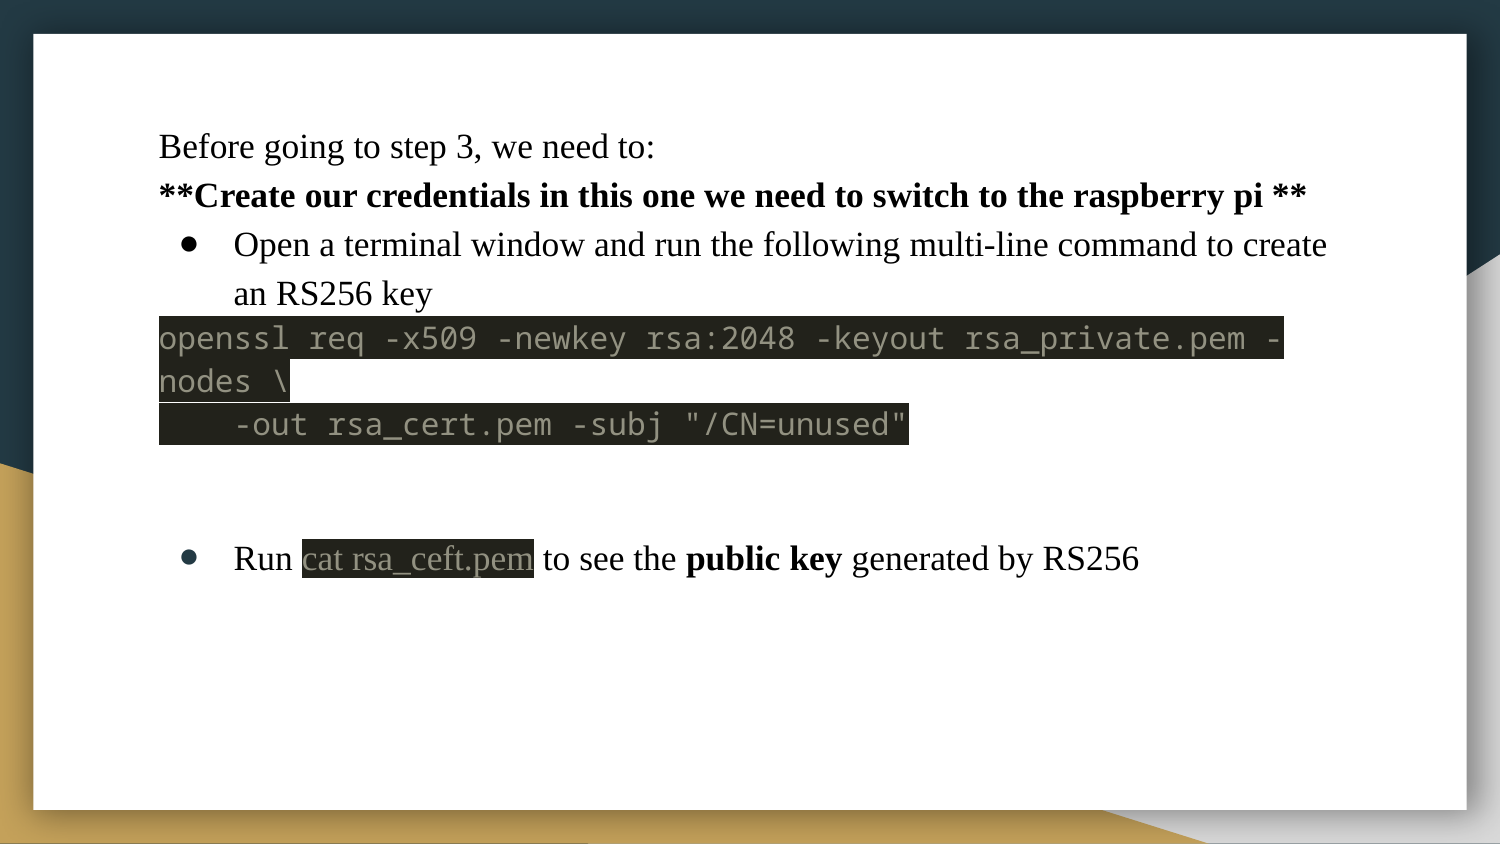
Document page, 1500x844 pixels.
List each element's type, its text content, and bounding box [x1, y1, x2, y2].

list Before going to step 3, we need to: **Create our credentials in this one we need to switch to the raspberry pi ** Open a terminal window and run the following multi-line command to create an RS256 key openssl req -x509 -newkey rsa:2048 -keyout rsa_private.pem -nodes \ -out rsa_cert.pem -subj "/CN=unused" Run cat rsa_ceft.pem to see the public key generated by RS256 [143, 102, 1375, 780]
